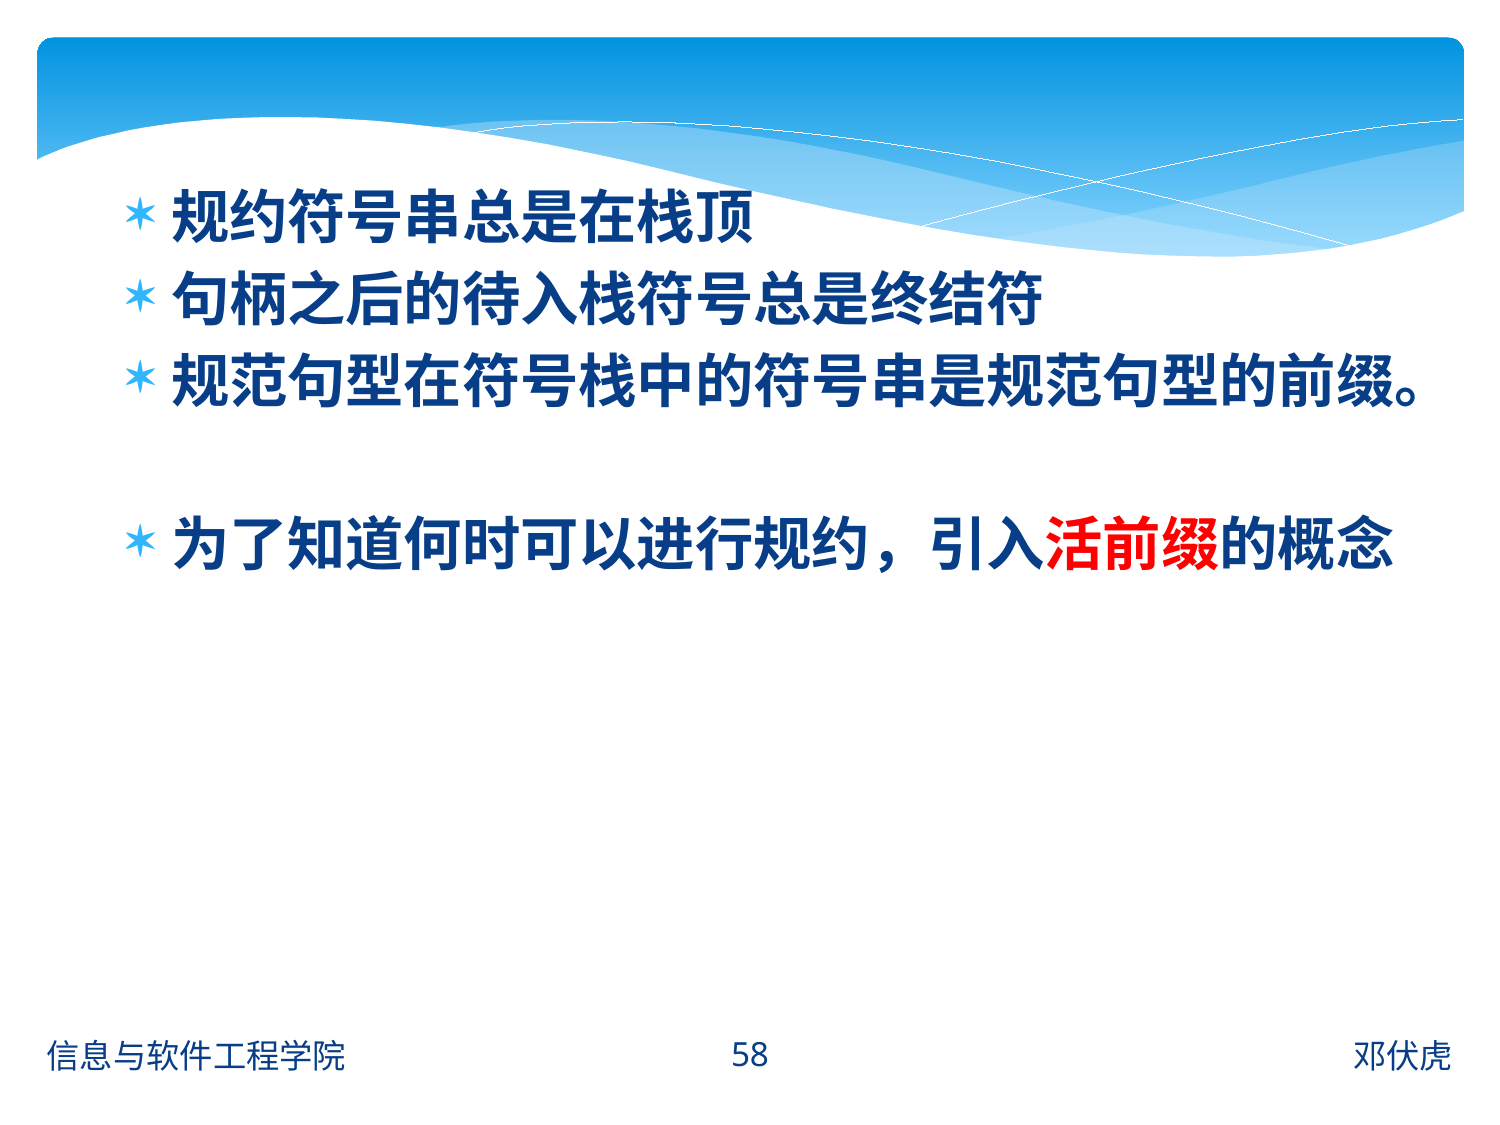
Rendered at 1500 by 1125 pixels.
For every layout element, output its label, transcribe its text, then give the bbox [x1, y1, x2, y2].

list 规约符号串总是在栈顶 句柄之后的待入栈符号总是终结符 规范句型在符号栈中的符号串是规范句型的前缀。 为了知道何时可以进行规约，引入活前缀的概念 [111, 173, 1463, 1005]
footer 信息与软件工程学院 [31, 1025, 653, 1086]
slide_number 58 [654, 1025, 846, 1086]
slide_number 邓伏虎 [847, 1025, 1469, 1086]
